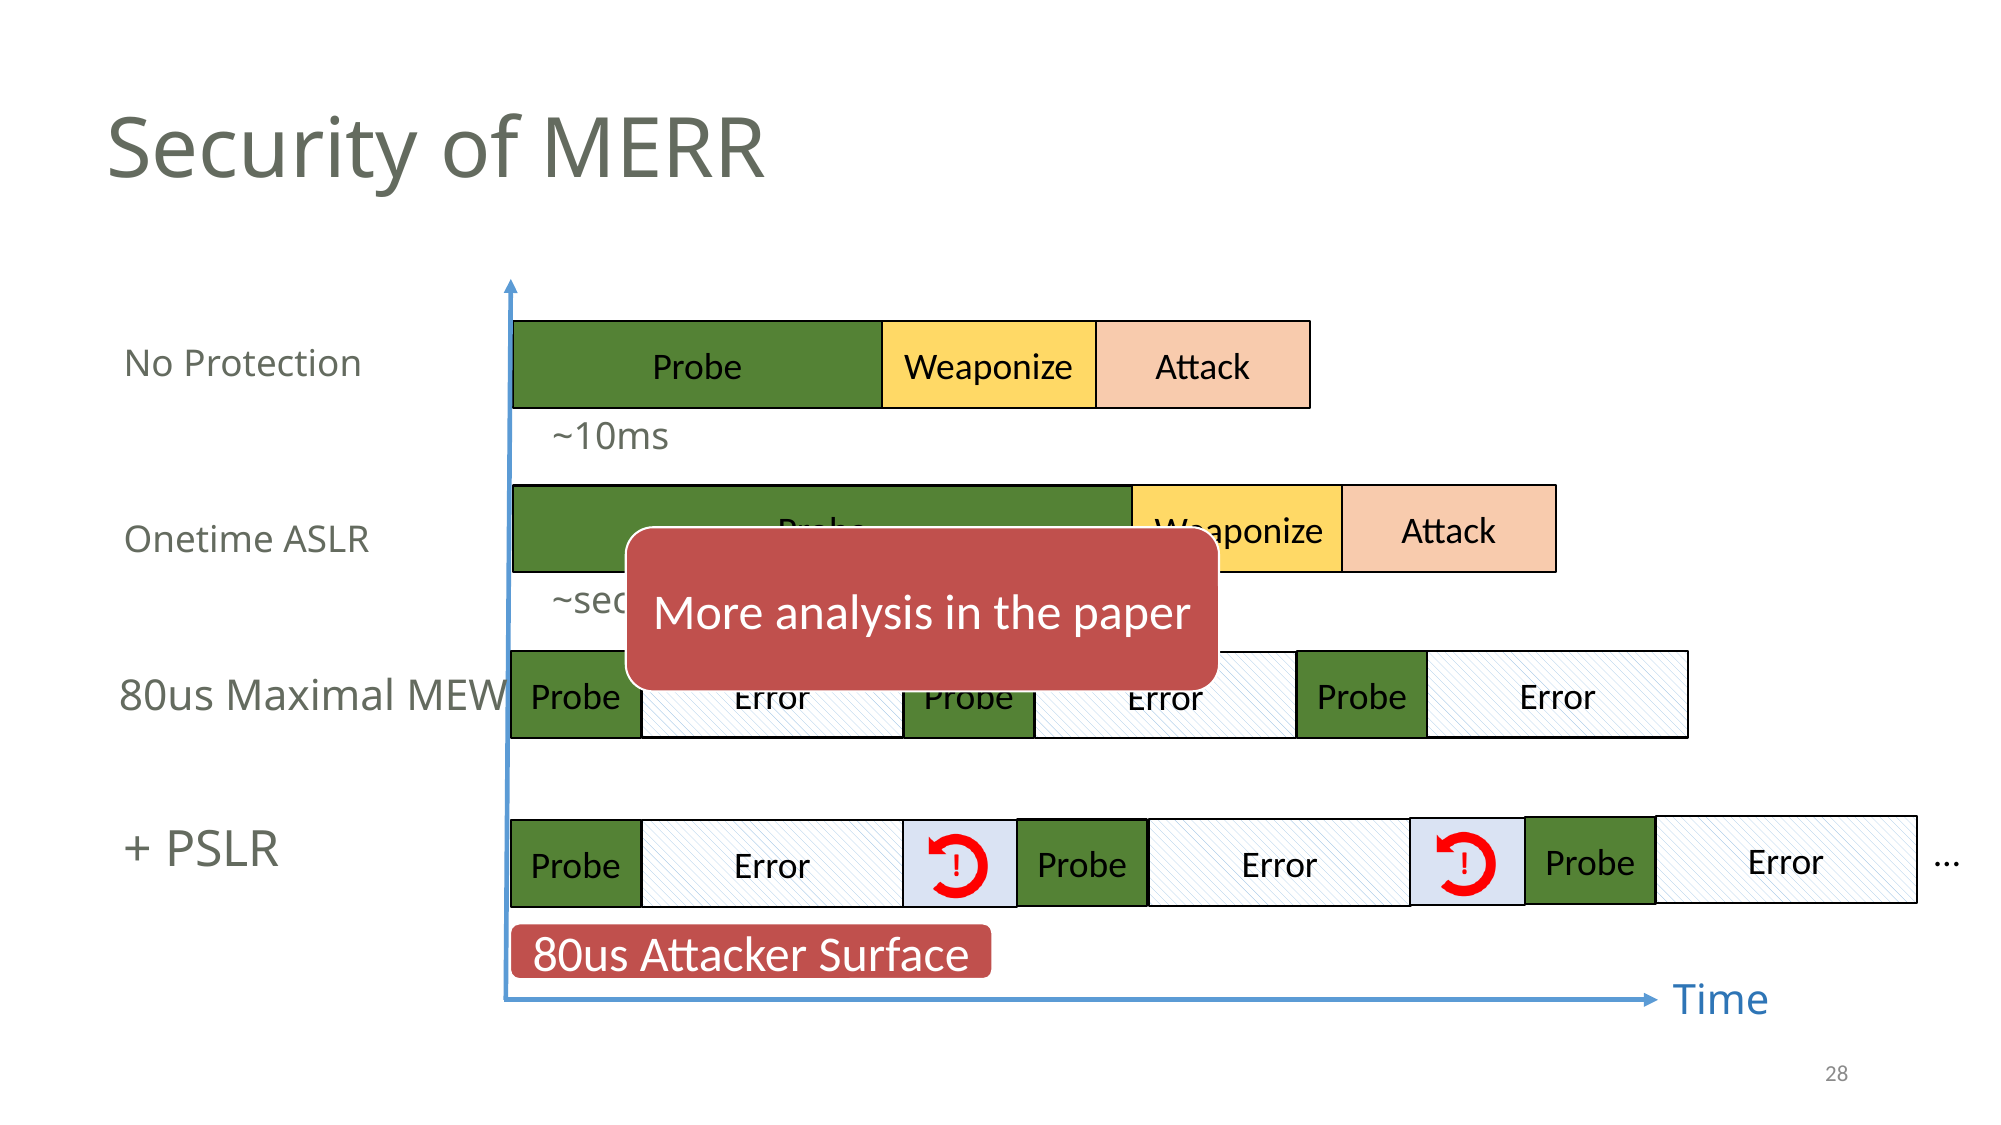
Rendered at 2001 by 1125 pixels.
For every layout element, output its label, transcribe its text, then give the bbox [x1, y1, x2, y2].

text_box Probe [511, 650, 641, 739]
text_box 80us Attacker Surface [511, 922, 994, 981]
text_box More analysis in the paper [624, 526, 1221, 693]
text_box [1410, 818, 1525, 905]
text_box Error [1655, 815, 1918, 904]
text_box Onetime ASLR [108, 513, 429, 569]
title Security of MERR [91, 90, 1909, 211]
text_box No Protection [108, 336, 429, 393]
text_box ~seconds [536, 573, 624, 629]
slide_number 28 [1413, 1042, 1864, 1103]
text_box Error [641, 819, 902, 908]
text_box Probe [1016, 818, 1148, 907]
text_box + PSLR [108, 815, 492, 948]
text_box Probe [904, 693, 1034, 739]
text_box Probe [511, 819, 641, 908]
text_box Error [1034, 651, 1296, 739]
text_box … [1919, 821, 1976, 881]
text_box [505, 278, 511, 1000]
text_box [902, 819, 1017, 907]
text_box Weaponize [1131, 484, 1341, 573]
text_box Probe [1524, 816, 1657, 905]
text_box Probe [513, 320, 881, 409]
text_box Error [1426, 650, 1689, 739]
text_box ~10ms [536, 409, 750, 465]
text_box 80us Maximal MEW [103, 666, 505, 738]
text_box Probe [1296, 650, 1426, 739]
text_box Probe [512, 484, 1131, 573]
text_box Attack [1341, 484, 1557, 573]
text_box Attack [1095, 320, 1311, 409]
text_box Time [1657, 970, 1886, 1043]
text_box Weaponize [881, 320, 1095, 409]
text_box Error [641, 691, 904, 739]
text_box Error [1148, 818, 1412, 907]
